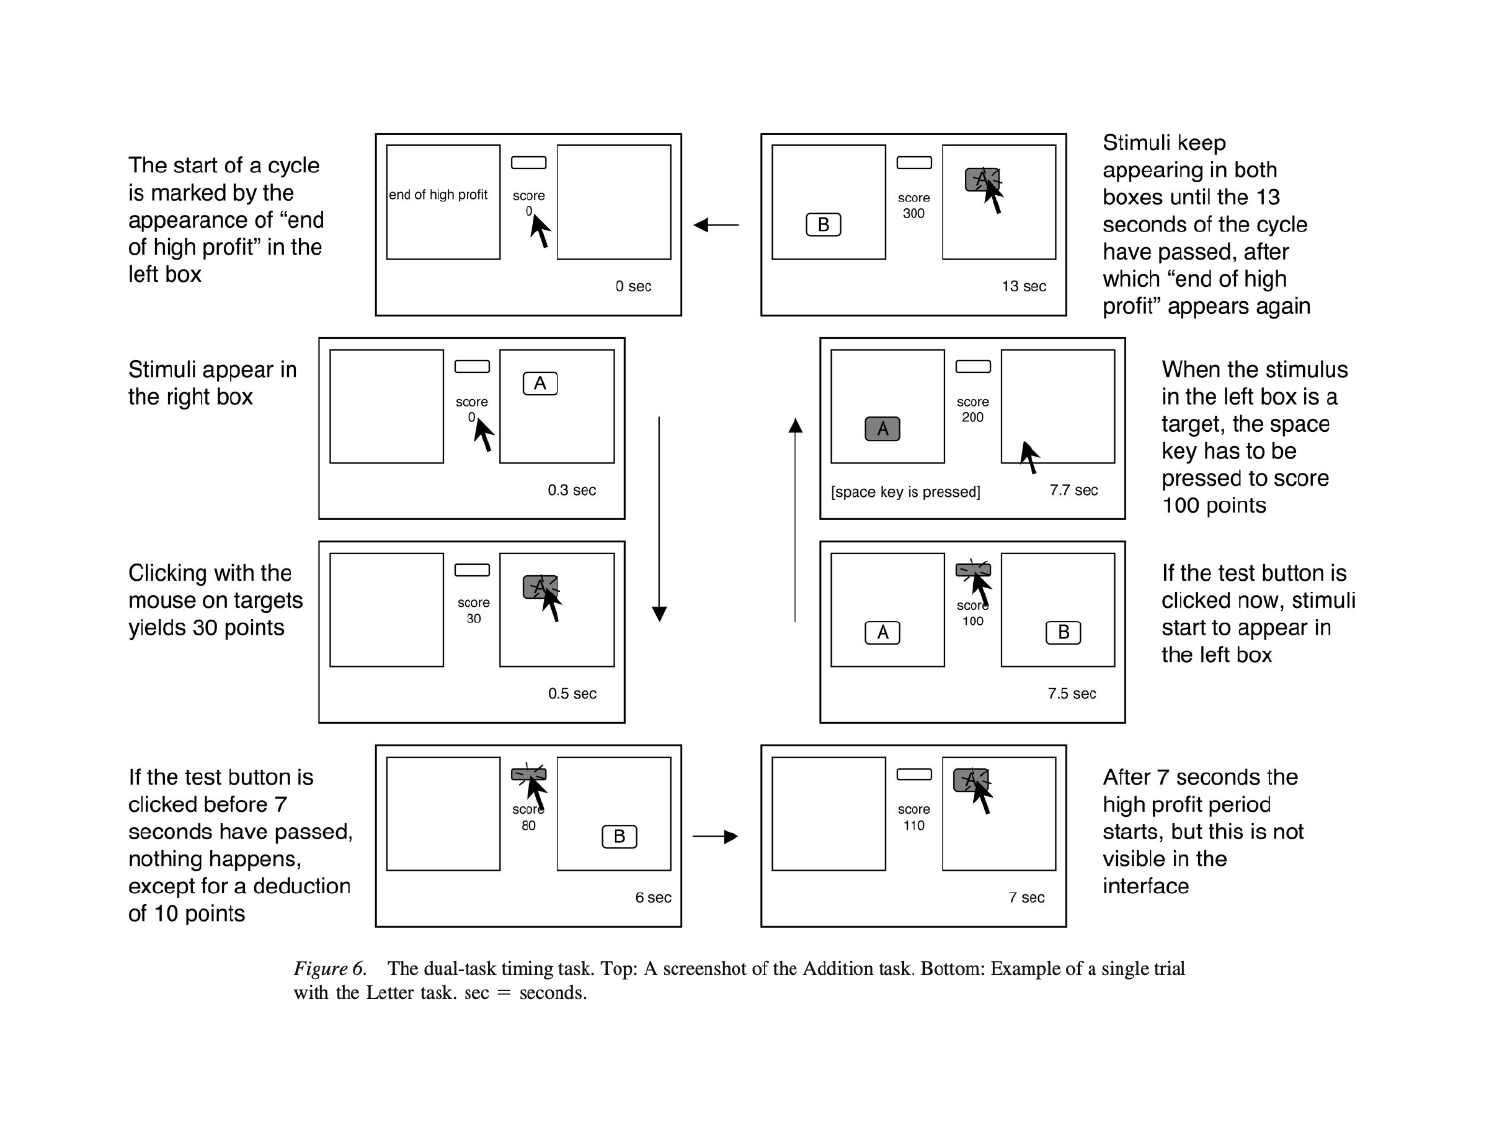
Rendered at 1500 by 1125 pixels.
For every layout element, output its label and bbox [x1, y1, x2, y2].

picture [112, 111, 1388, 1014]
